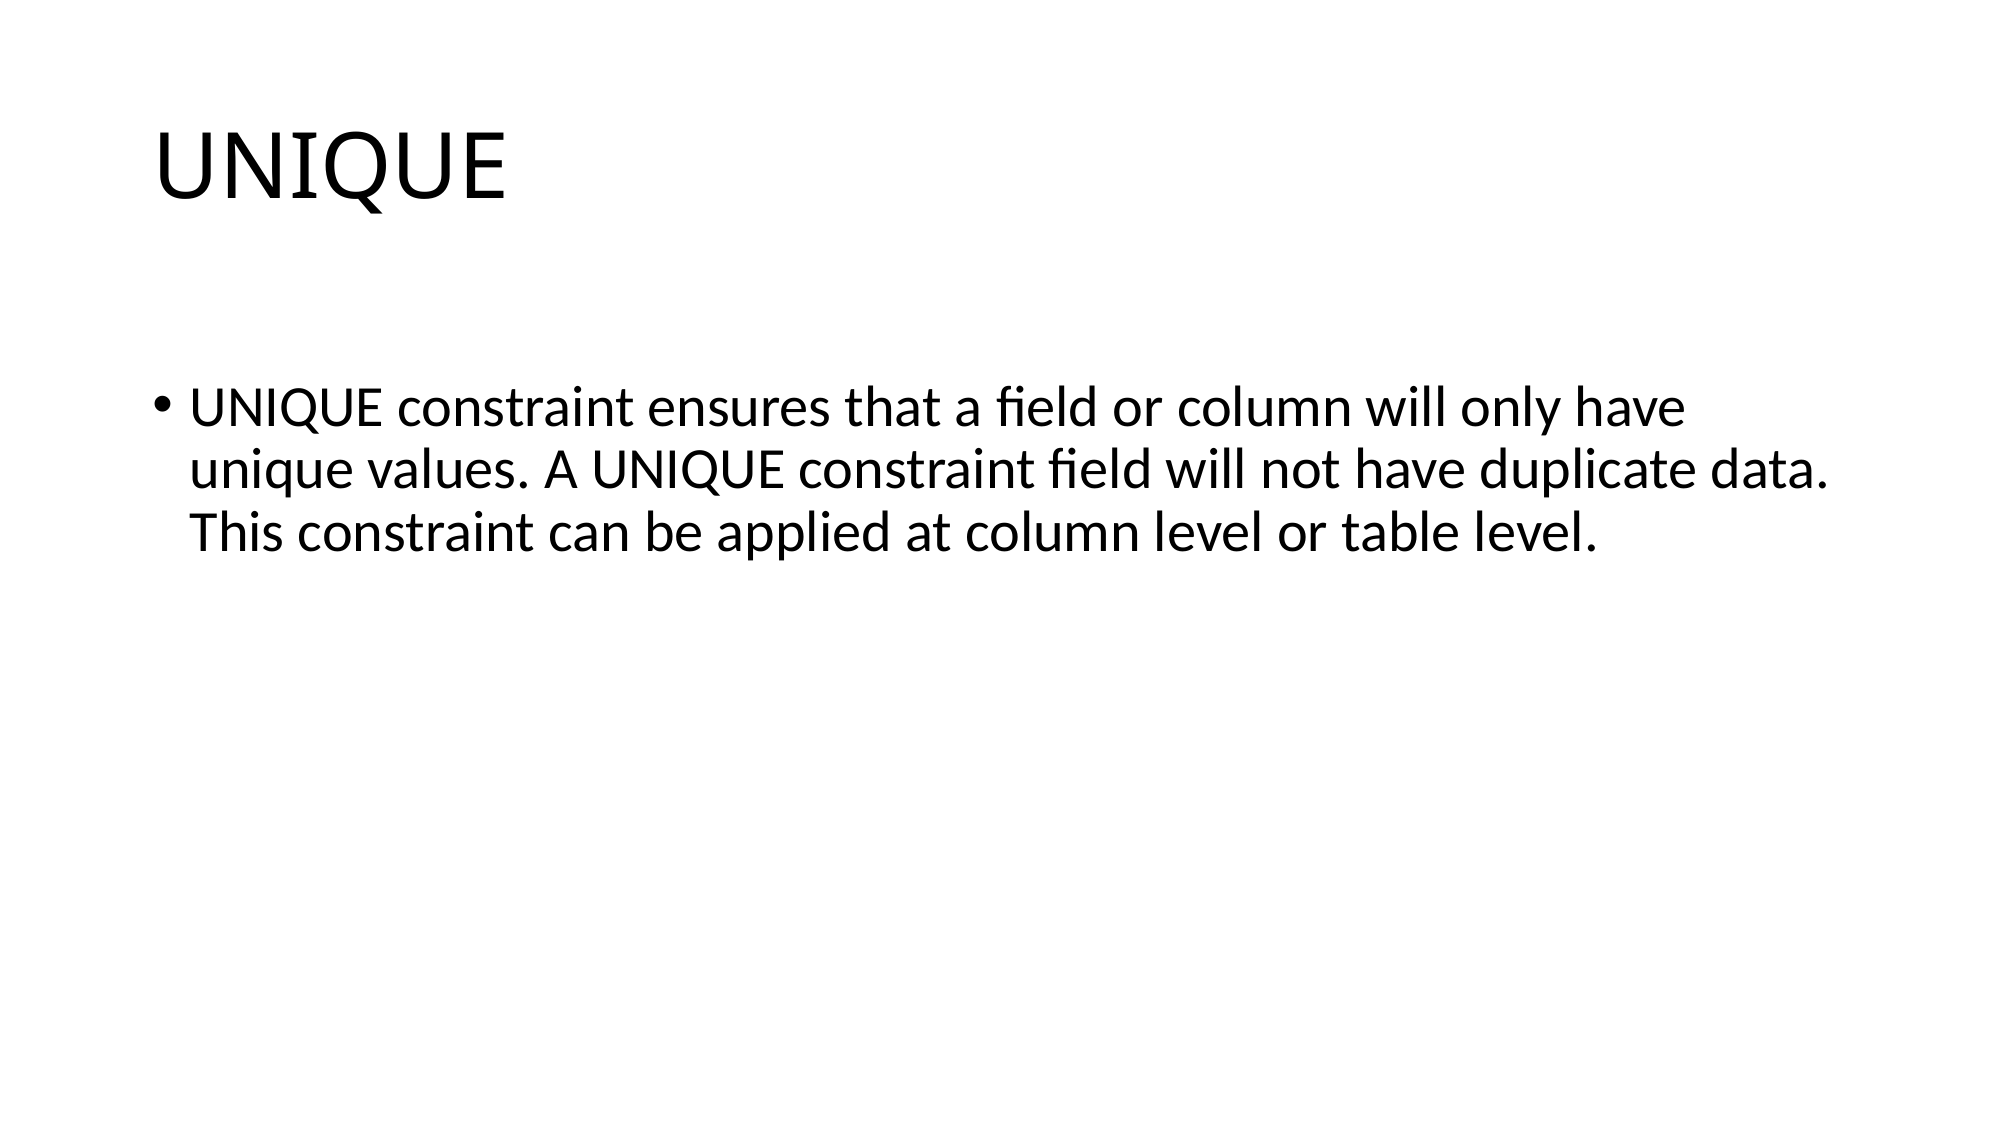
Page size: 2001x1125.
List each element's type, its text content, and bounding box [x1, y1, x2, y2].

title UNIQUE [137, 59, 1863, 277]
list UNIQUE constraint ensures that a field or column will only have unique values. A UNIQUE constraint field will not have duplicate data. This constraint can be applied at column level or table level. [137, 277, 1863, 1080]
